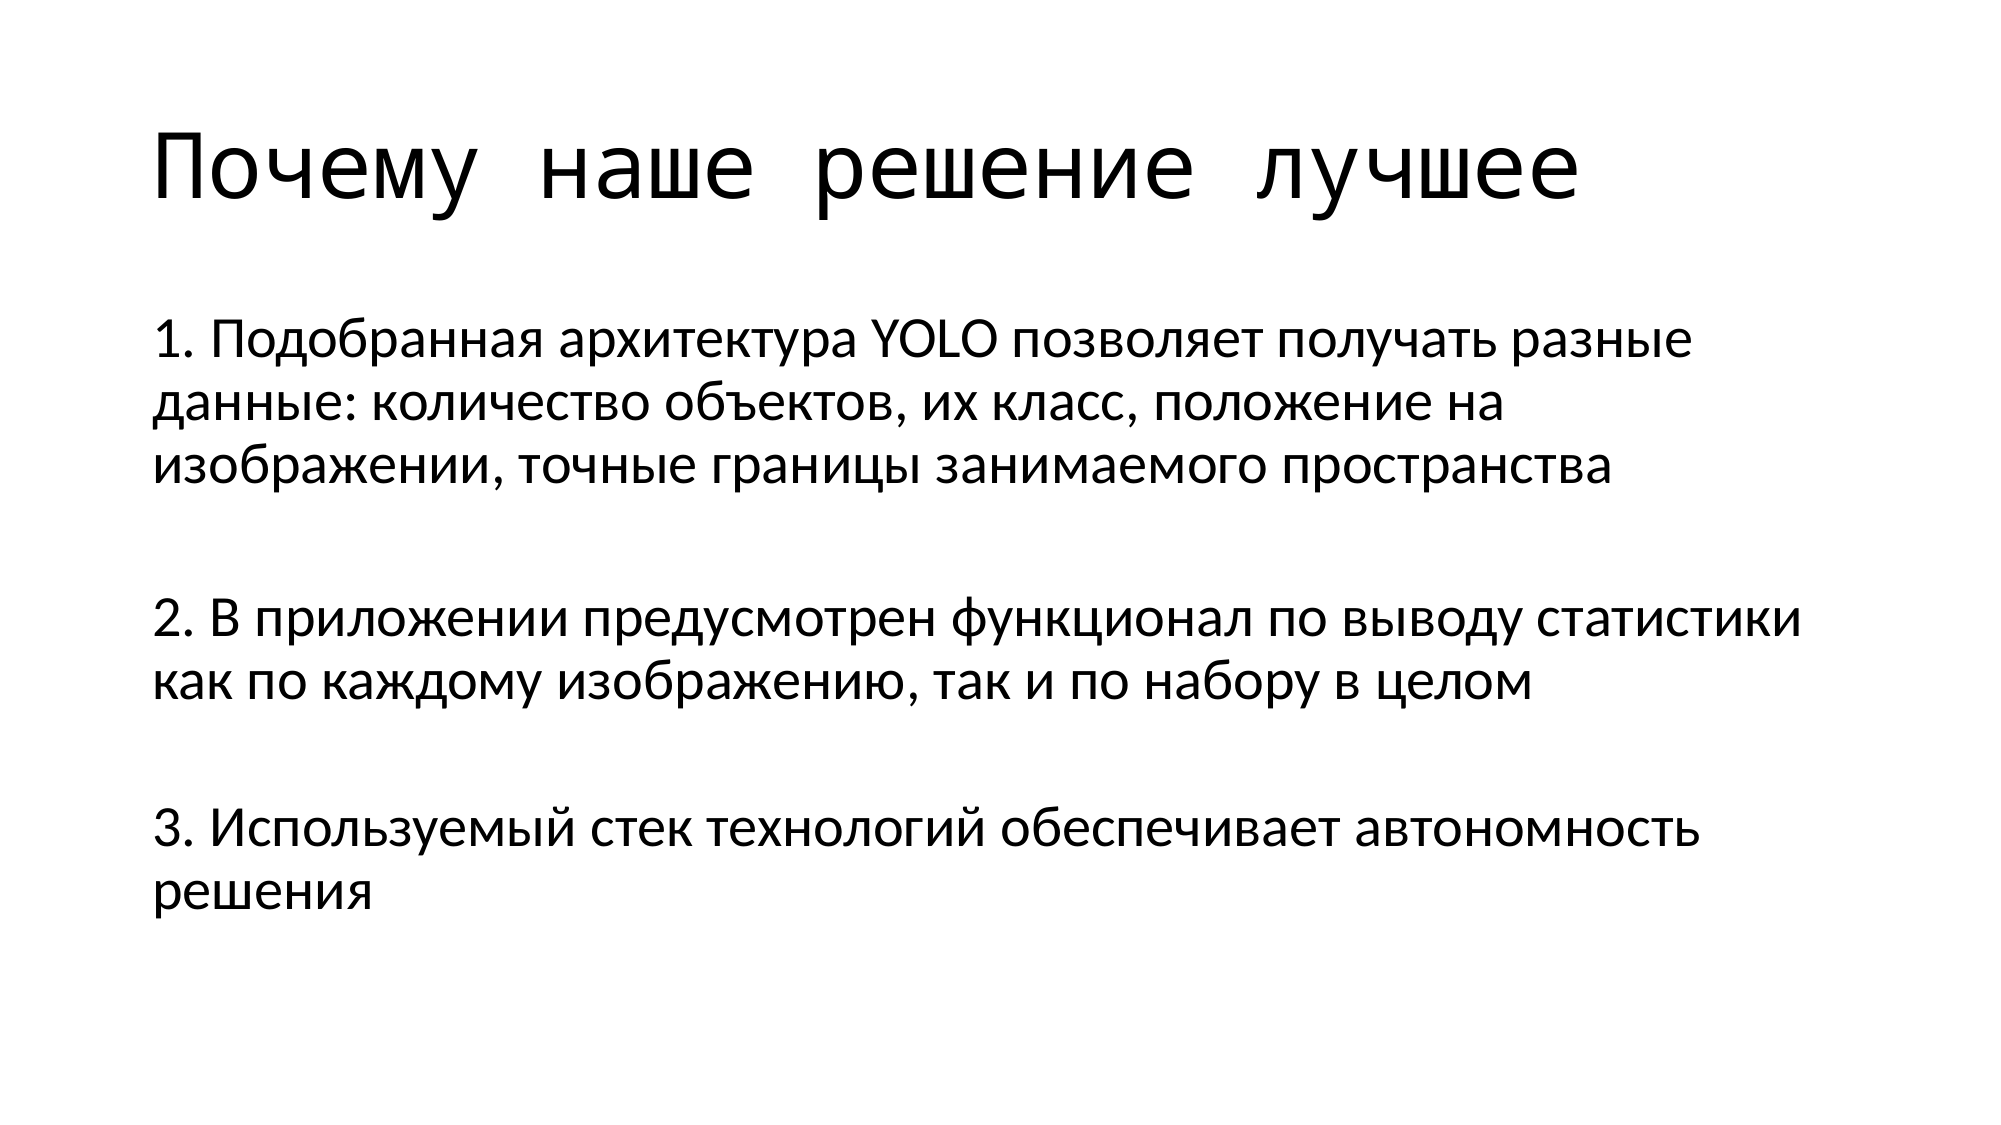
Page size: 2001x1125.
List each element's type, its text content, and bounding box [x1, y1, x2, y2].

title Почему наше решение лучшее [137, 59, 1863, 278]
list 1. Подобранная архитектура YOLO позволяет получать разные данные: количество объектов, их класс, положение на изображении, точные границы занимаемого пространства 2. В приложении предусмотрен функционал по выводу статистики как по каждому изображению, так и по набору в целом 3. Используемый стек технологий обеспечивает автономность решения [137, 299, 1863, 1014]
